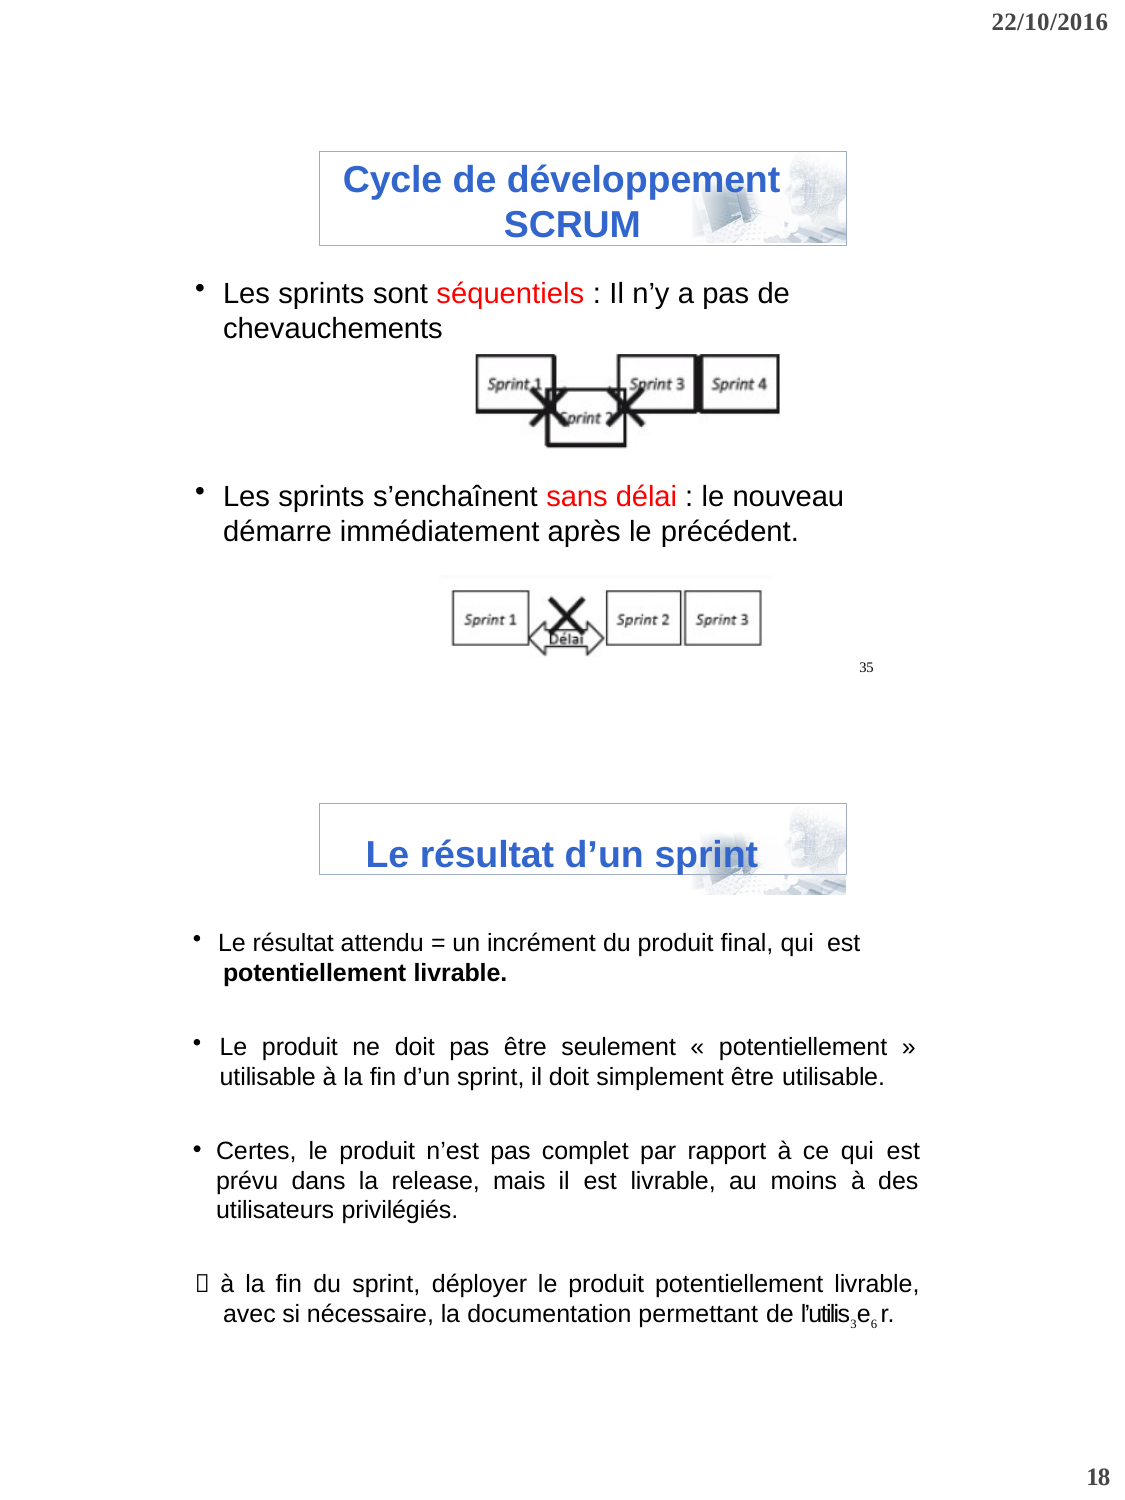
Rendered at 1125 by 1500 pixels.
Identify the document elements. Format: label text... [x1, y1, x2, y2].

text_box Cycle de développement SCRUM [319, 151, 847, 245]
text_box [349, 875, 634, 882]
text_box 22/10/2016 [989, 3, 1112, 36]
slide_number 18 [1082, 1462, 1115, 1500]
text_box Les sprints s’enchaînent sans délai : le nouveau démarre immédiatement après le précédent. [192, 475, 903, 548]
text_box Les sprints sont séquentiels : Il n’y a pas de chevauchements [192, 272, 904, 345]
text_box [475, 354, 781, 449]
text_box Le résultat attendu = un incrément du produit final, qui est potentiellement livrable. Le produit ne doit pas être seulement « potentiellement » utilisable à la fin d’un sprint, il doit simplement être utilisable. Certes, le produit n’est pas complet par rapport à ce qui est prévu dans la release, mais il est livrable, au moins à des utilisateurs privilégiés.  à la fin du sprint, déployer le produit potentiellement livrable, avec si nécessaire, la documentation permettant de l’utilis3e6 r. [192, 924, 933, 1331]
text_box [320, 875, 846, 895]
text_box Le résultat d’un sprint [319, 803, 847, 875]
text_box 35 [857, 656, 876, 676]
text_box [439, 575, 772, 664]
